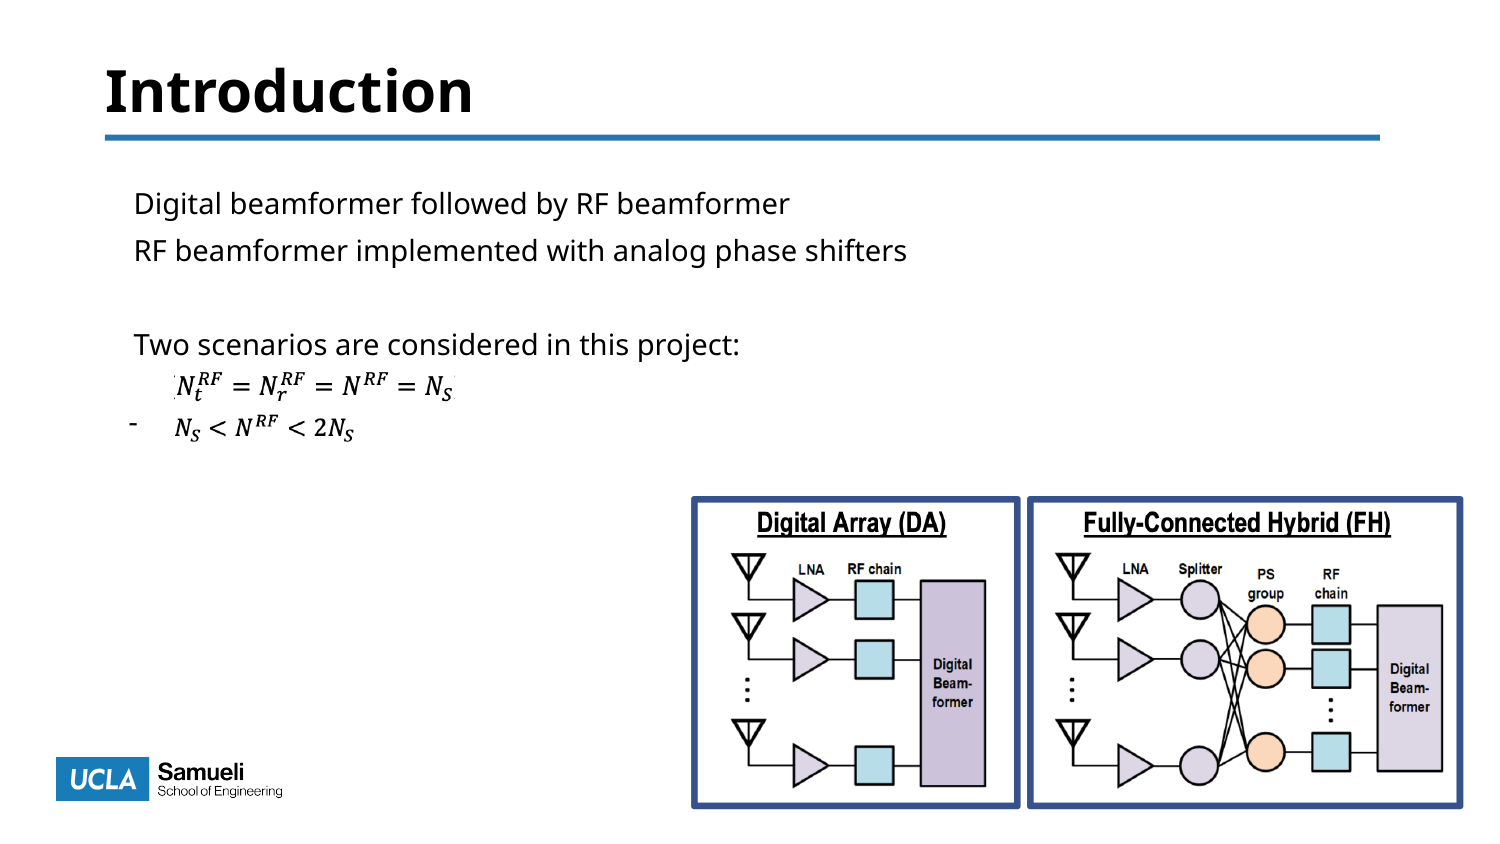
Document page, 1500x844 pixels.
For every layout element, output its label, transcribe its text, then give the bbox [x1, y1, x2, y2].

picture [56, 757, 282, 801]
title Introduction [105, 0, 1449, 125]
picture [174, 366, 456, 449]
list Digital beamformer followed by RF beamformer RF beamformer implemented with analog phase shifters Two scenarios are considered in this project: [105, 189, 1377, 664]
picture [655, 470, 1500, 844]
